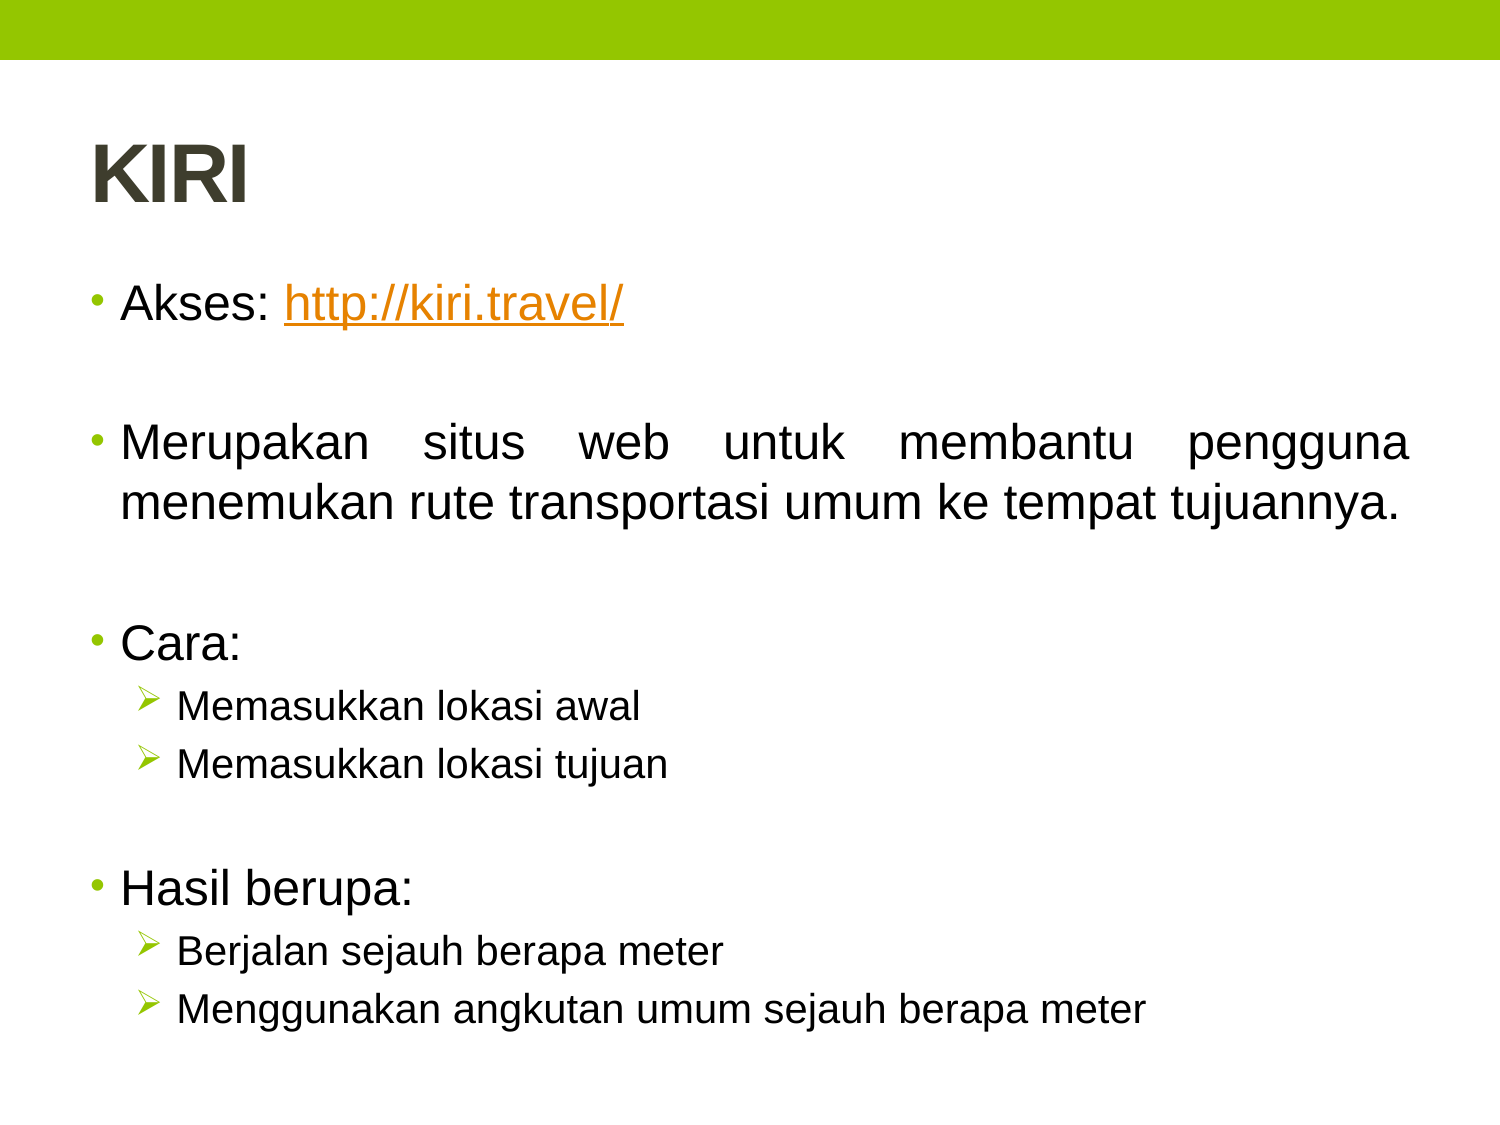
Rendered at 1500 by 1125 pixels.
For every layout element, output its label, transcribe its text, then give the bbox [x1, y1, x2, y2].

title KIRI [75, 87, 1425, 250]
list Akses: http://kiri.travel/ Merupakan situs web untuk membantu pengguna menemukan rute transportasi umum ke tempat tujuannya. Cara: Memasukkan lokasi awal Memasukkan lokasi tujuan Hasil berupa: Berjalan sejauh berapa meter Menggunakan angkutan umum sejauh berapa meter [75, 262, 1425, 1063]
